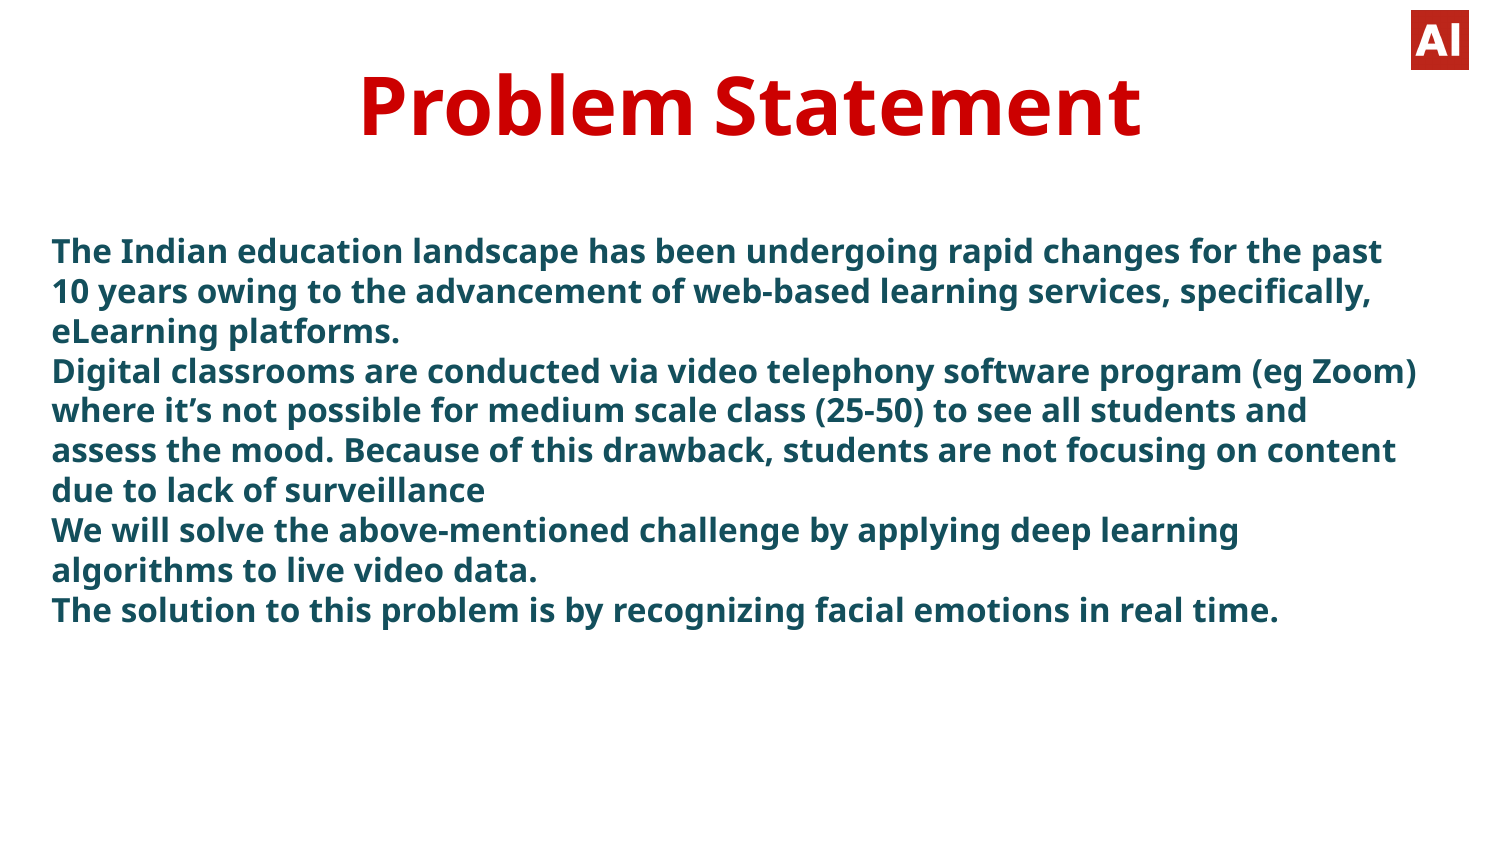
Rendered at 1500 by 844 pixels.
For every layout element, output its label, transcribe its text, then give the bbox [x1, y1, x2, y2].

picture [1411, 10, 1469, 70]
title Problem Statement [51, 72, 1449, 167]
list The Indian education landscape has been undergoing rapid changes for the past 10 years owing to the advancement of web-based learning services, specifically, eLearning platforms. Digital classrooms are conducted via video telephony software program (eg Zoom) where it’s not possible for medium scale class (25-50) to see all students and assess the mood. Because of this drawback, students are not focusing on content due to lack of surveillance We will solve the above-mentioned challenge by applying deep learning algorithms to live video data. The solution to this problem is by recognizing facial emotions in real time. [36, 215, 1435, 820]
